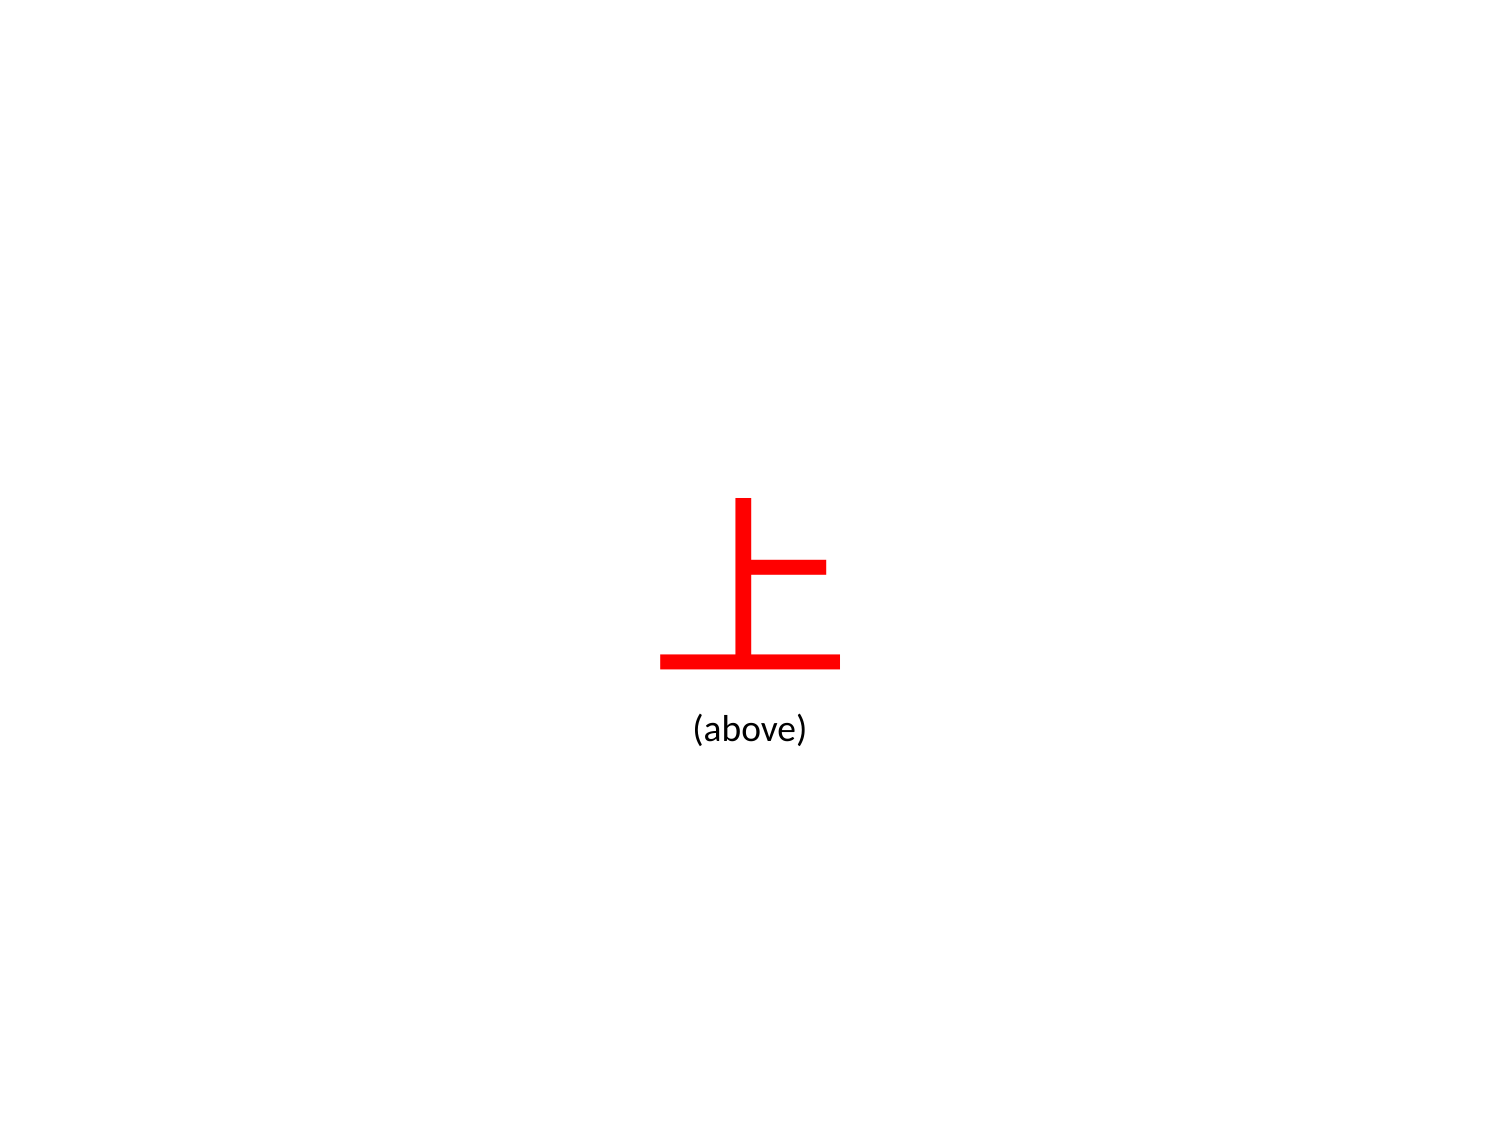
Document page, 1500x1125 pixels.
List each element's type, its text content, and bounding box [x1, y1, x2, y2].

text_box 上 (above) [247, 456, 1252, 757]
